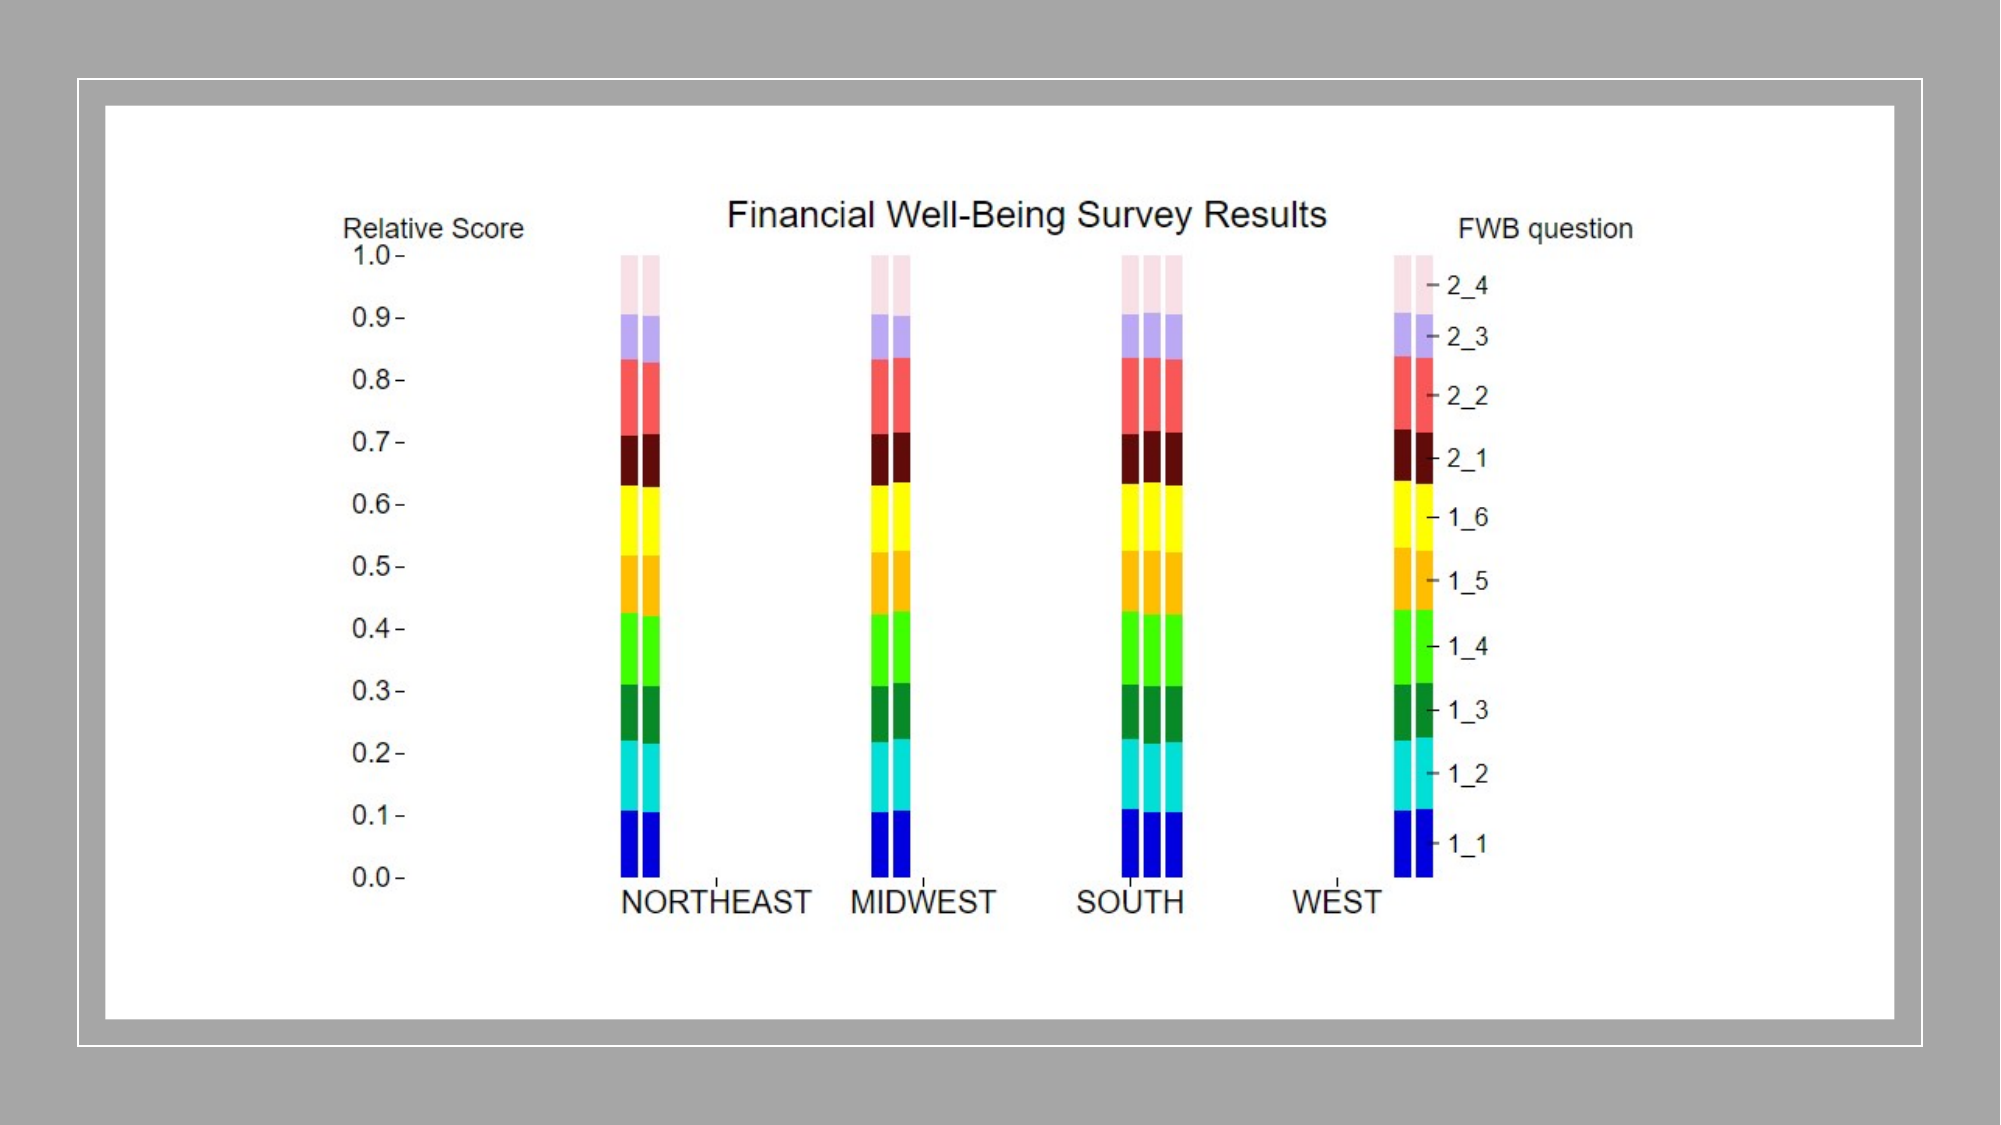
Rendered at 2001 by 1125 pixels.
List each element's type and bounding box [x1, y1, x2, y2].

text_box [104, 104, 1895, 1020]
text_box [77, 78, 1923, 1047]
picture [310, 184, 1690, 940]
text_box [0, 0, 2000, 1125]
